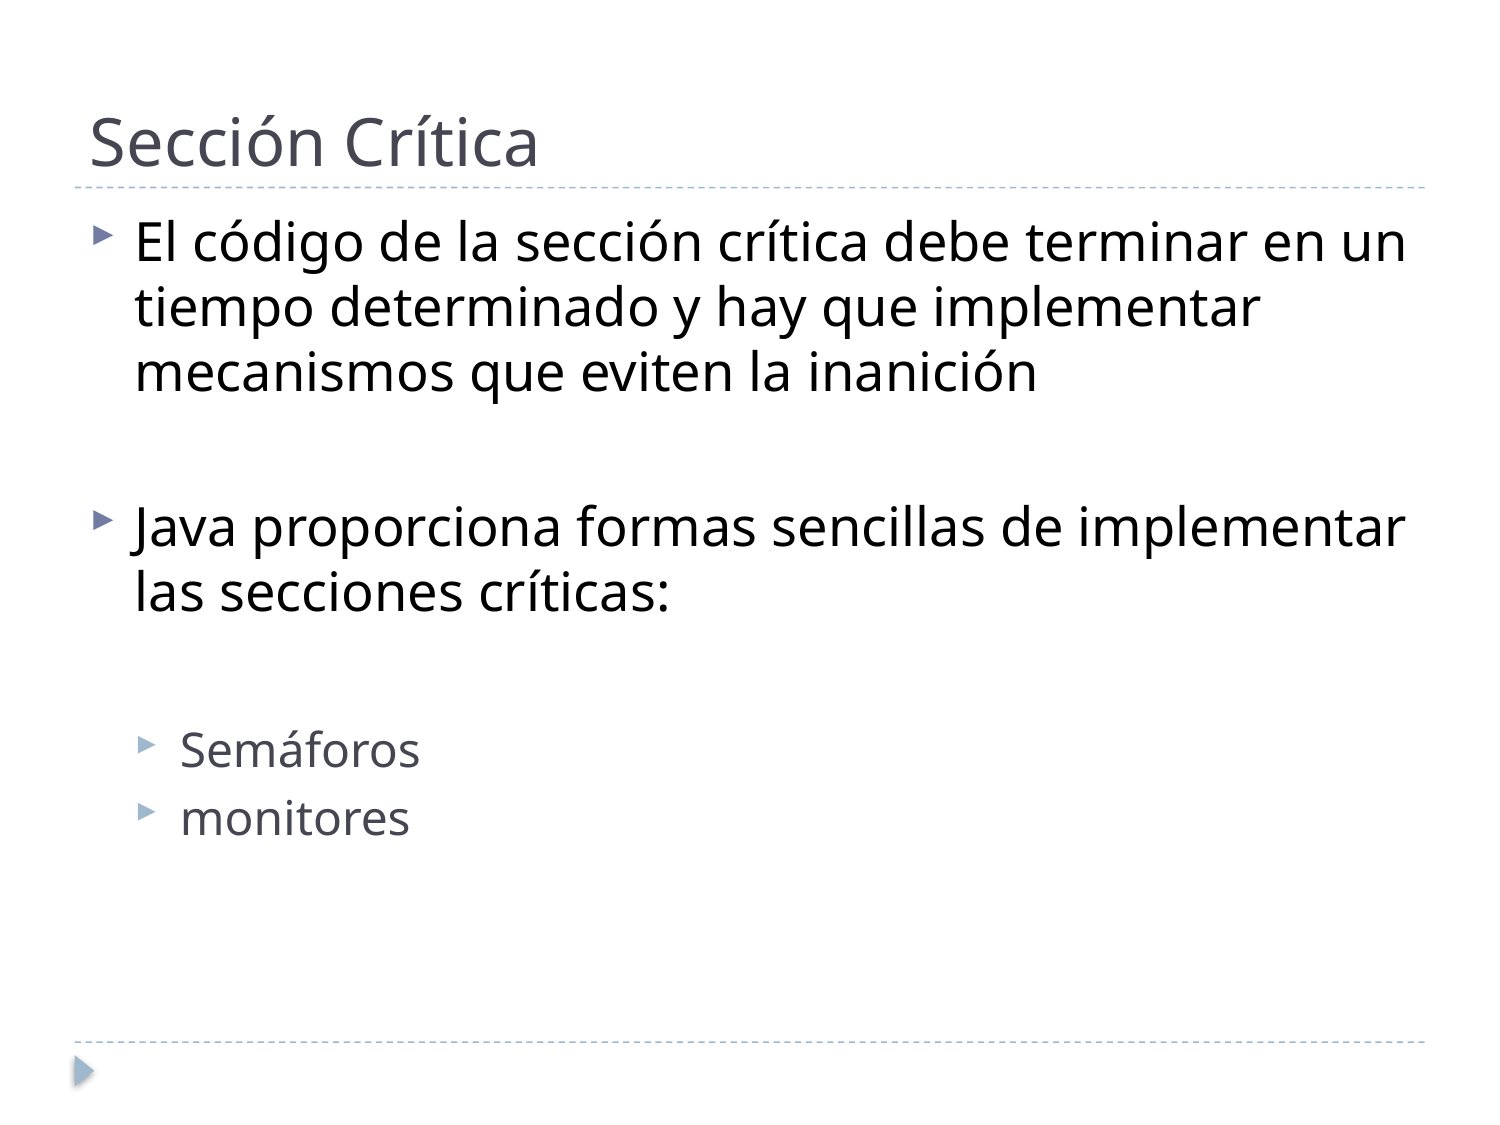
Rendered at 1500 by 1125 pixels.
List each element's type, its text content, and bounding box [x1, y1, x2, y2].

list El código de la sección crítica debe terminar en un tiempo determinado y hay que implementar mecanismos que eviten la inanición Java proporciona formas sencillas de implementar las secciones críticas: Semáforos monitores [75, 200, 1425, 1010]
title Sección Crítica [75, 24, 1425, 188]
